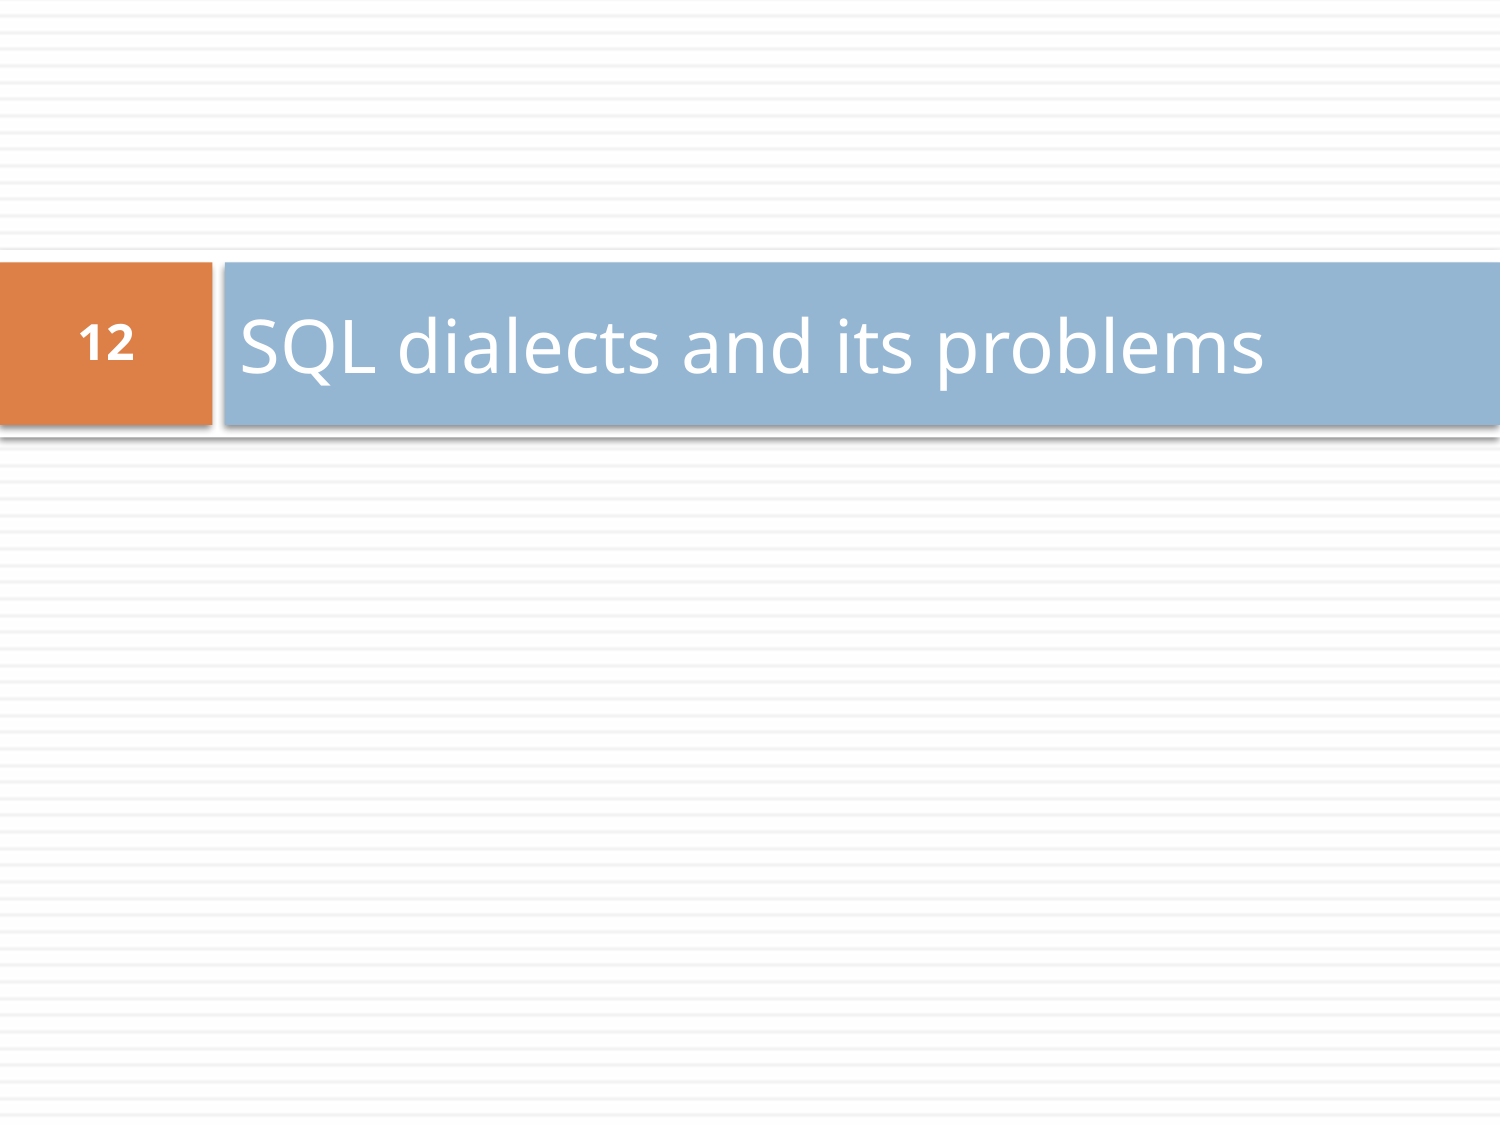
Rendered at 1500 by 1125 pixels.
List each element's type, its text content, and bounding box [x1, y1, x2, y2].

title SQL dialects and its problems [225, 262, 1475, 425]
slide_number 12 [0, 287, 213, 403]
